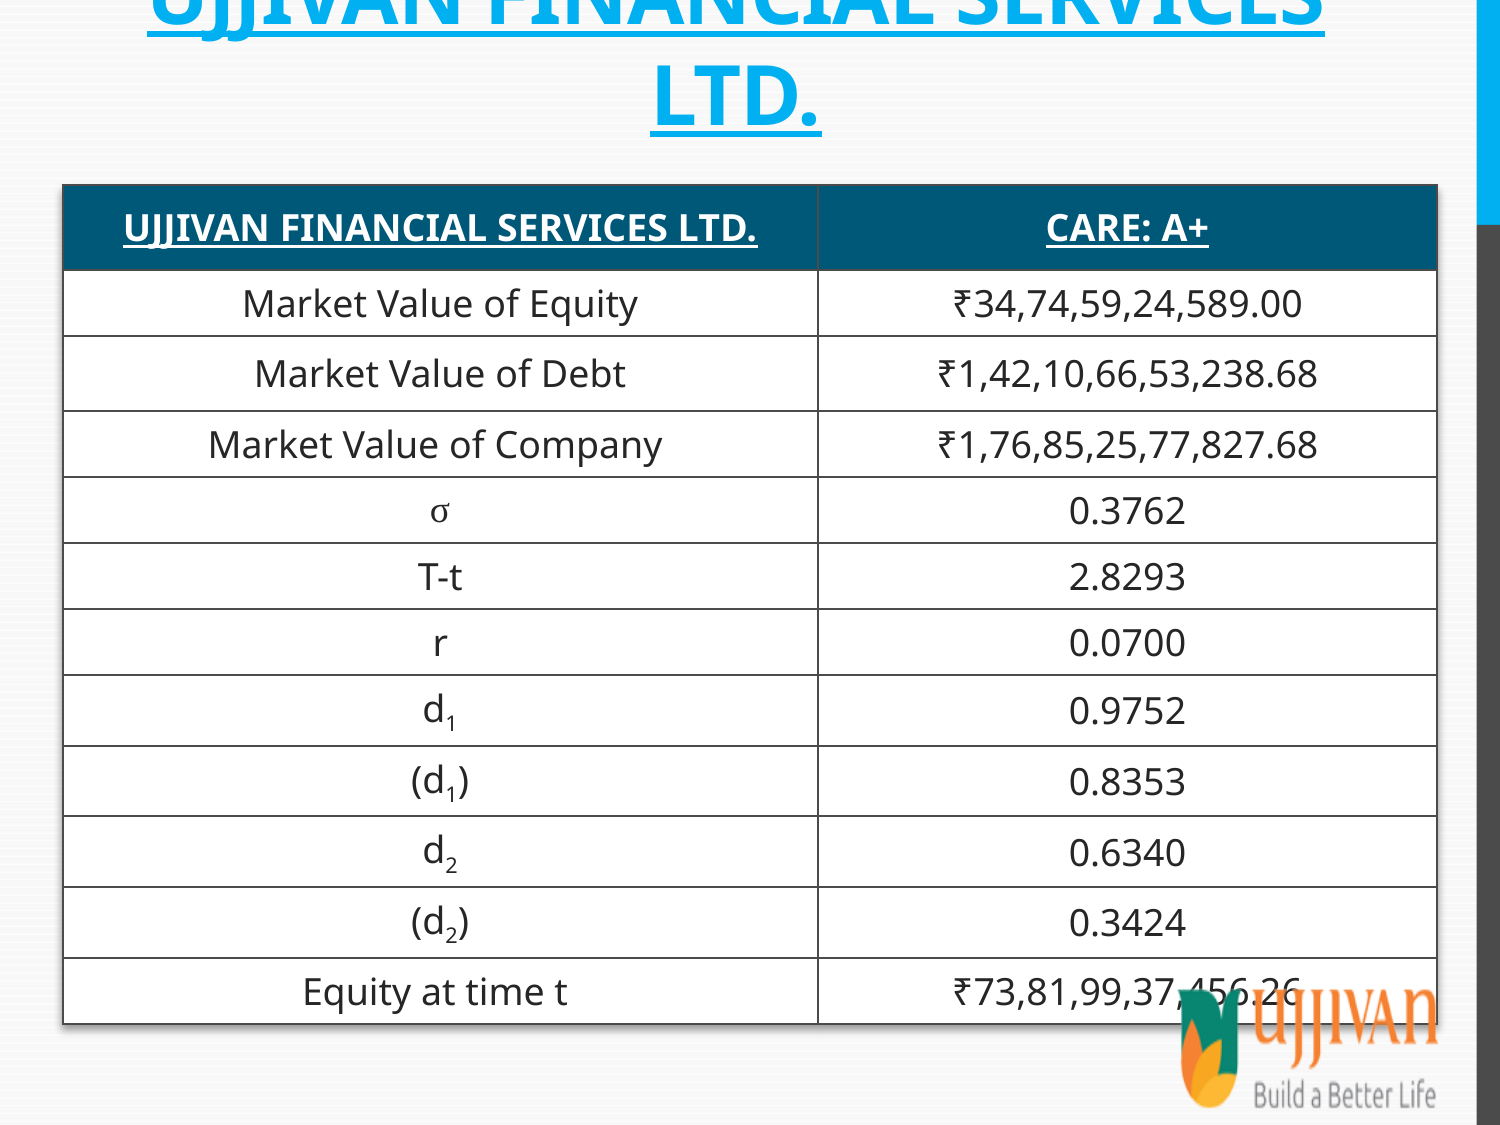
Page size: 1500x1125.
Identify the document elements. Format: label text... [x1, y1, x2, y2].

picture [1162, 968, 1461, 1114]
title UJJIVAN FINANCIAL SERVICES LTD. [48, 42, 1424, 150]
